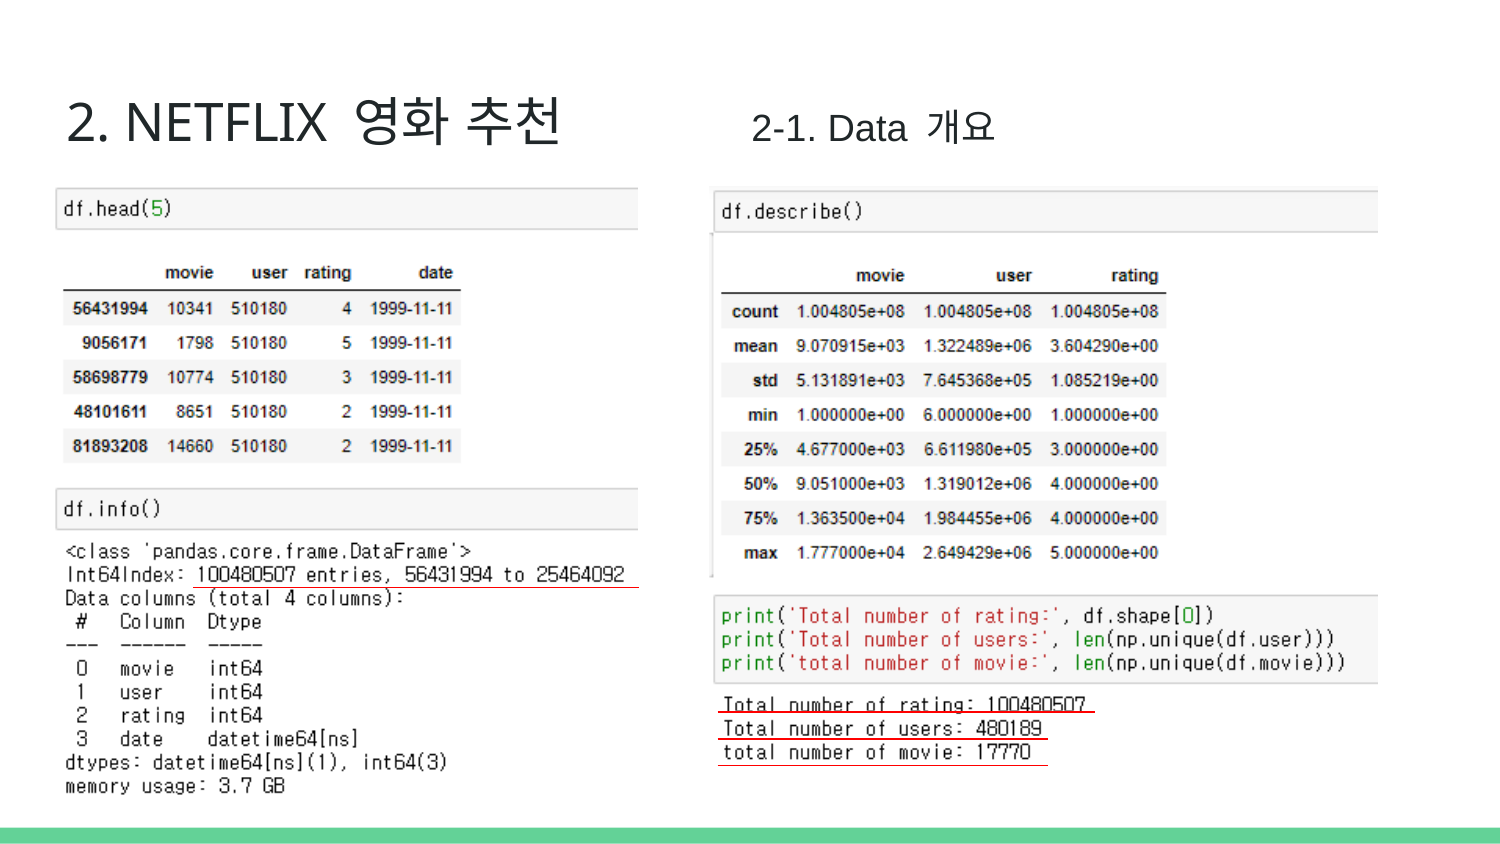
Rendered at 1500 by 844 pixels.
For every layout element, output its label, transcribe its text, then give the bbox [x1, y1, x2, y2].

picture [709, 186, 1378, 783]
title 2. NETFLIX 영화 추천 2-1. Data 개요 [51, 72, 1449, 167]
picture [50, 176, 638, 812]
